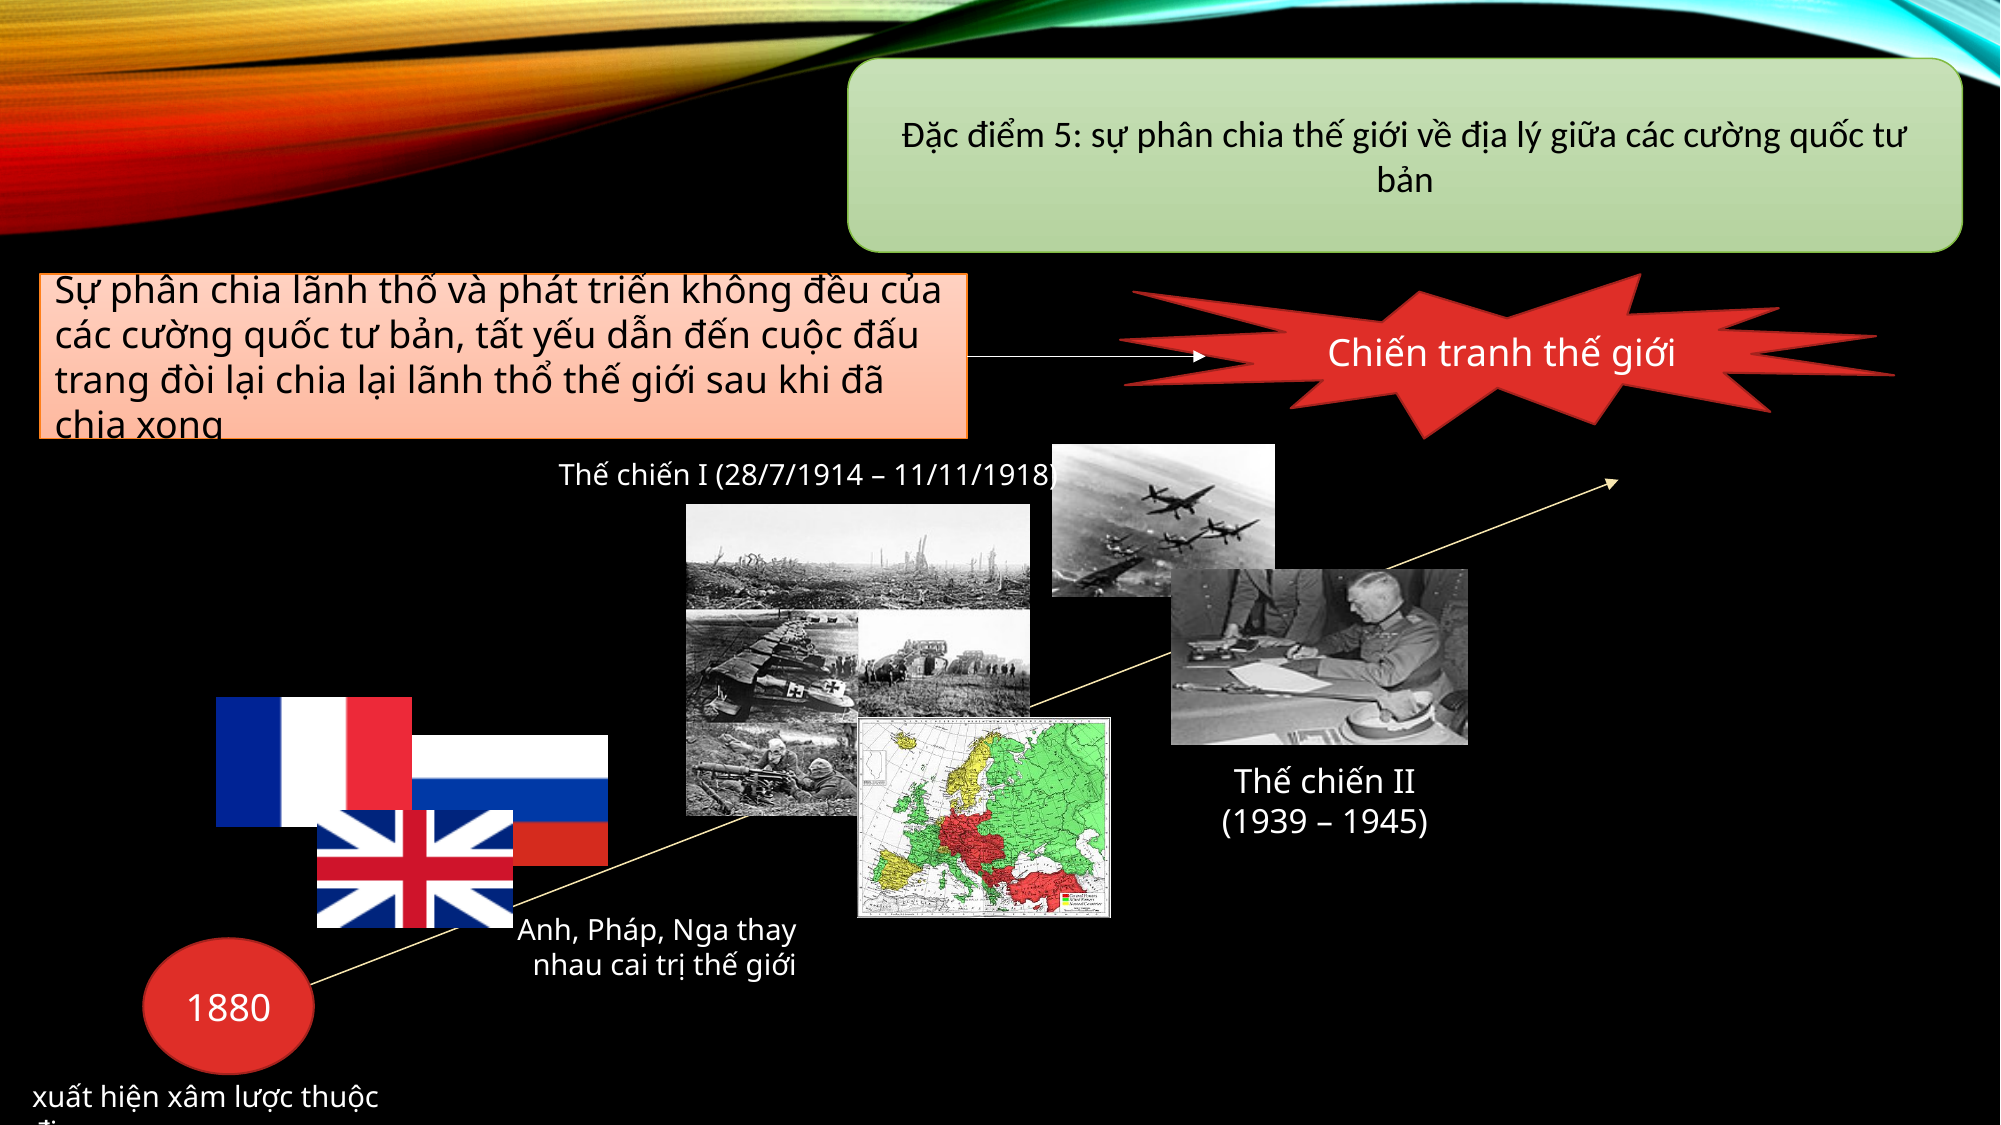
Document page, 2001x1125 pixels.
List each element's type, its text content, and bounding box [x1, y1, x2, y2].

picture [1052, 444, 1468, 745]
text_box Thế chiến I (28/7/1914 – 11/11/1918) [543, 448, 1052, 479]
text_box 1880 [142, 952, 306, 1076]
picture [0, 0, 2000, 237]
text_box Đặc điểm 5: sự phân chia thế giới về địa lý giữa các cường quốc tư bản [847, 57, 1964, 253]
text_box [174, 479, 1619, 1038]
text_box xuất hiện xâm lược thuộc địa [17, 1070, 440, 1125]
text_box Chiến tranh thế giới [1118, 273, 1896, 440]
text_box Sự phân chia lãnh thổ và phát triển không đều của các cường quốc tư bản, tất yếu dẫn đến cuộc đấu trang đòi lại chia lại lãnh thổ thế giới sau khi đã chia xong [39, 273, 968, 439]
picture [215, 696, 608, 928]
picture [686, 504, 1111, 918]
